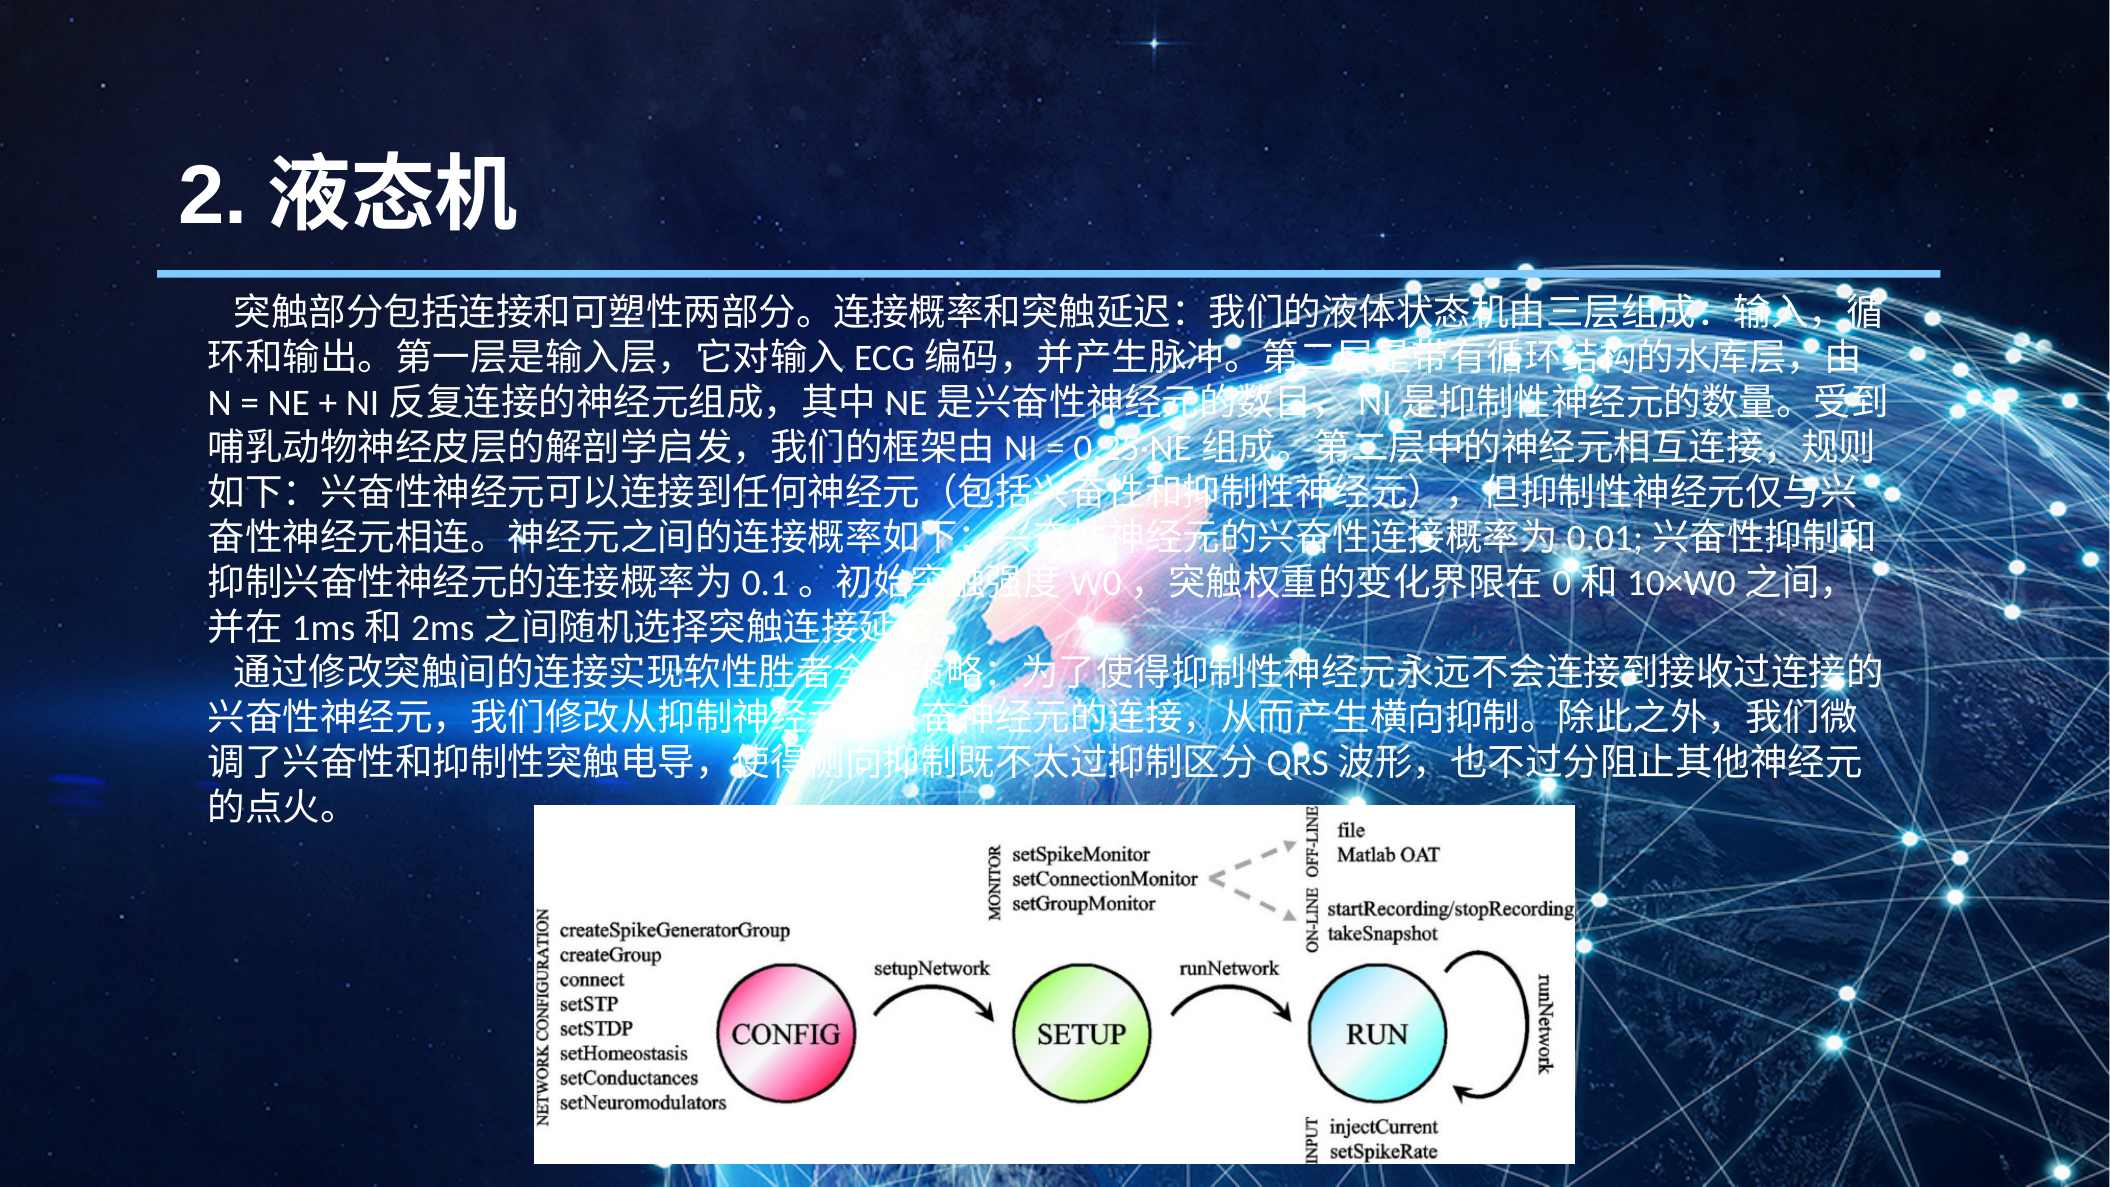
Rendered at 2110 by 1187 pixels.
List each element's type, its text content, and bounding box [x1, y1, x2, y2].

text_box 突触部分包括连接和可塑性两部分。连接概率和突触延迟：我们的液体状态机由三层组成：输入，循环和输出。第一层是输入层，它对输入ECG编码，并产生脉冲。第二层是带有循环结构的水库层，由N = NE + NI反复连接的神经元组成，其中NE是兴奋性神经元的数目，NI是抑制性神经元的数量。受到哺乳动物神经皮层的解剖学启发，我们的框架由NI = 0.25·NE组成。第二层中的神经元相互连接，规则如下：兴奋性神经元可以连接到任何神经元（包括兴奋性和抑制性神经元），但抑制性神经元仅与兴奋性神经元相连。神经元之间的连接概率如下：兴奋性神经元的兴奋性连接概率为0.01;兴奋性抑制和抑制兴奋性神经元的连接概率为0.1。初始突触强度W0，突触权重的变化界限在0和10×W0之间，并在1ms和2ms之间随机选择突触连接延迟。 通过修改突触间的连接实现软性胜者全得策略：为了使得抑制性神经元永远不会连接到接收过连接的兴奋性神经元，我们修改从抑制神经元到兴奋神经元的连接，从而产生横向抑制。除此之外，我们微调了兴奋性和抑制性突触电导，使得侧向抑制既不太过抑制区分QRS波形，也不过分阻止其他神经元的点火。 [186, 279, 1912, 929]
text_box [156, 269, 1942, 279]
picture [0, 0, 2110, 1187]
text_box 2.液态机 [157, 129, 1072, 251]
